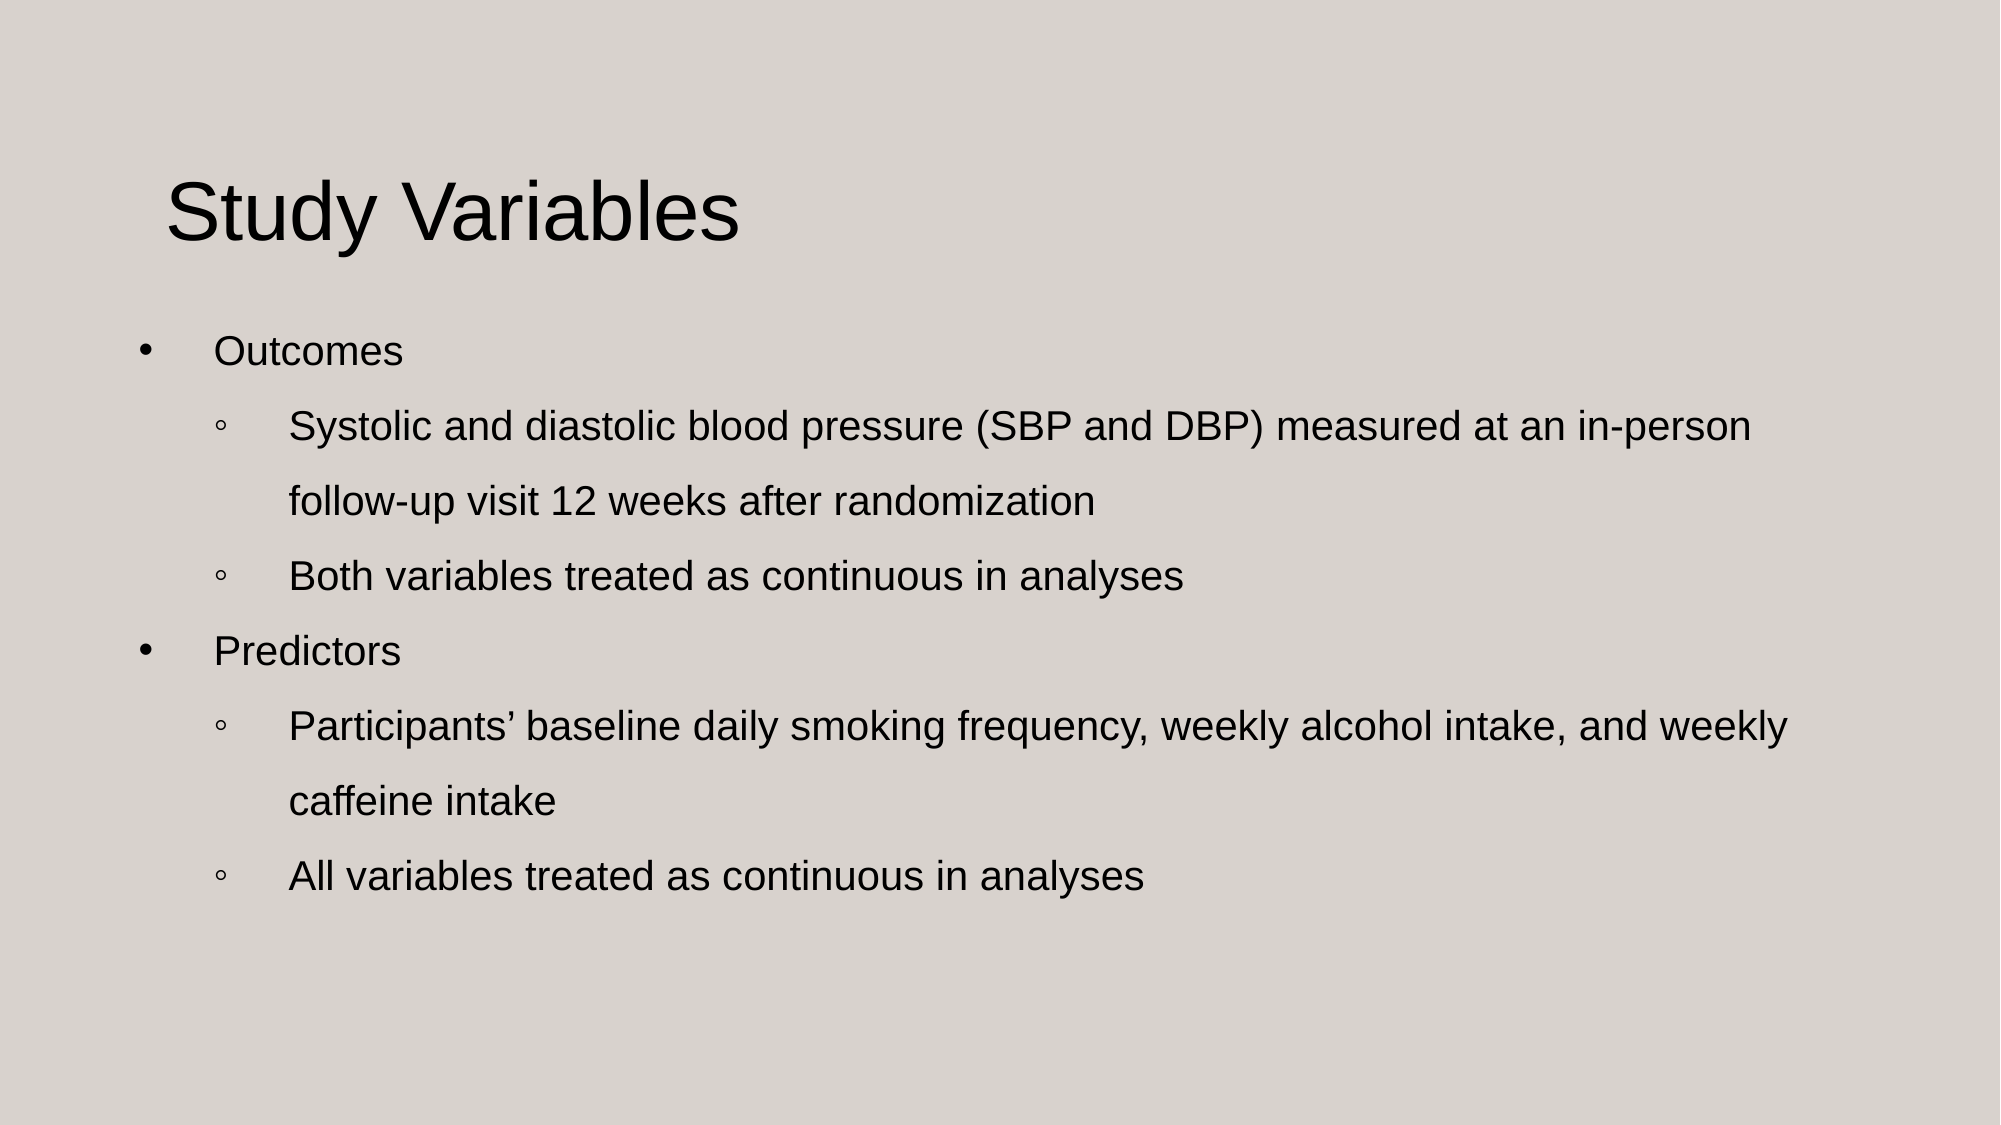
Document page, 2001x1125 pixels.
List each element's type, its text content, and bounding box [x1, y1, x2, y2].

title Study Variables [150, 143, 1750, 271]
text_box Outcomes Systolic and diastolic blood pressure (SBP and DBP) measured at an in-person follow-up visit 12 weeks after randomization Both variables treated as continuous in analyses Predictors Participants’ baseline daily smoking frequency, weekly alcohol intake, and weekly caffeine intake All variables treated as continuous in analyses [123, 291, 1877, 907]
